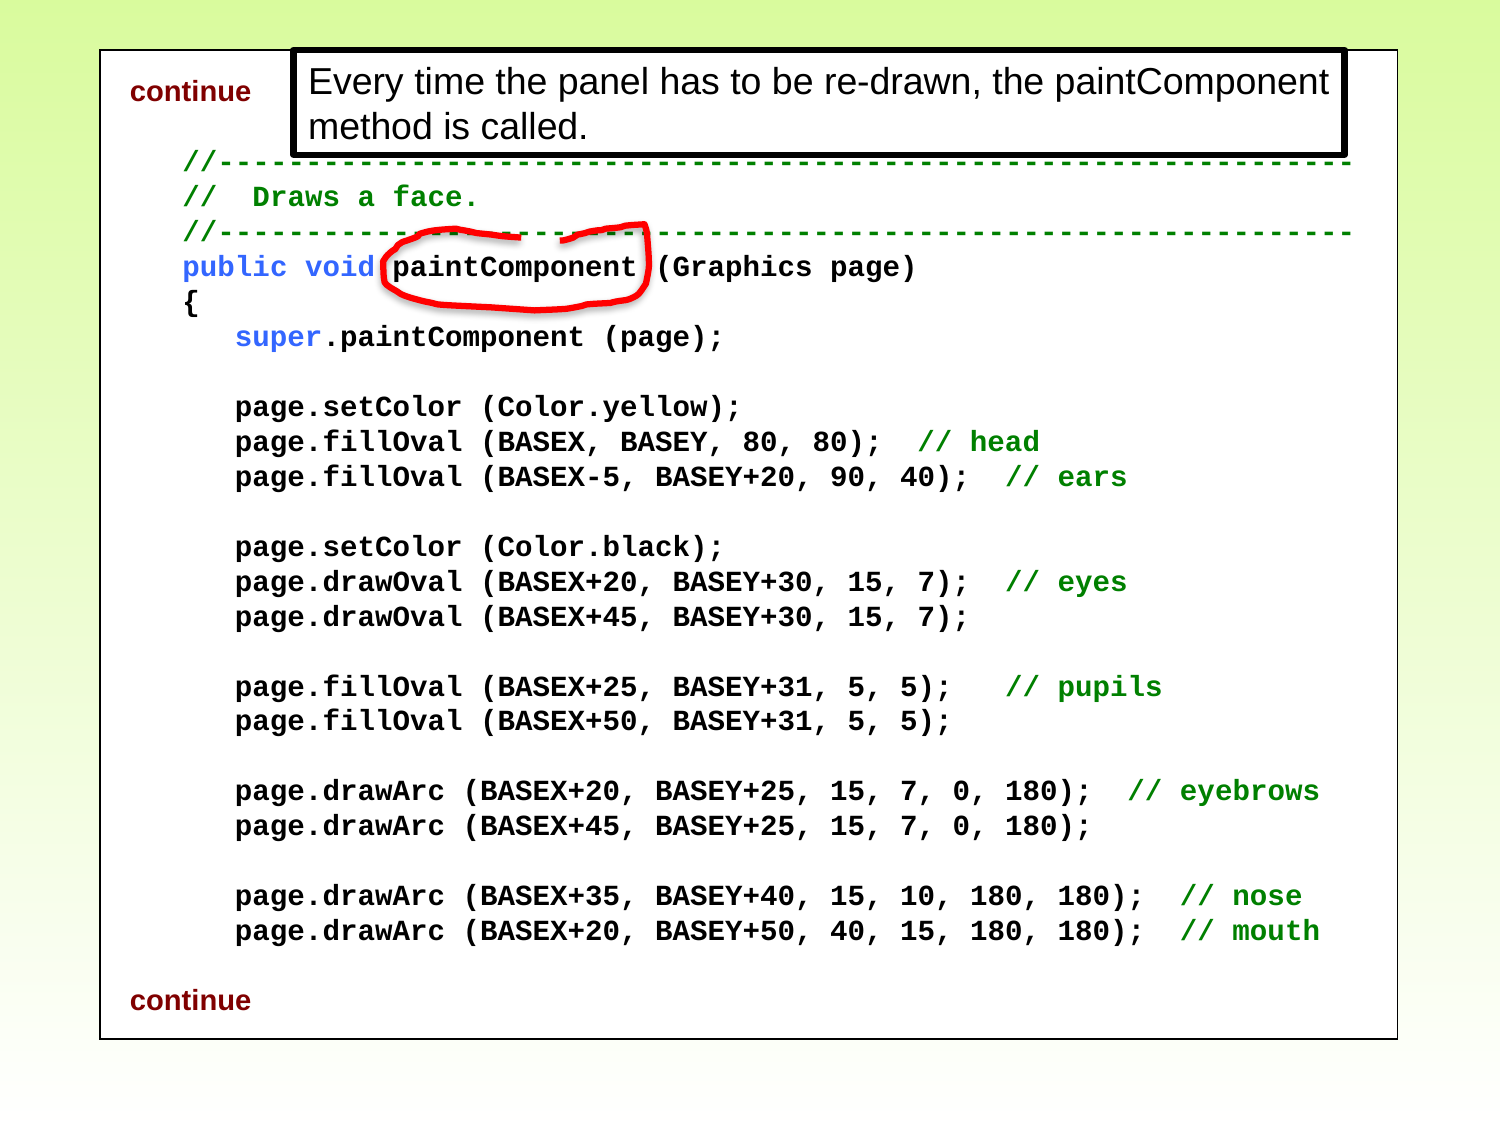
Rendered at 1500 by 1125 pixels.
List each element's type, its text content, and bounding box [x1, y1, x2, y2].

text_box continue //----------------------------------------------------------------- // Draws a face. //----------------------------------------------------------------- public void paintComponent (Graphics page) { super.paintComponent (page); page.setColor (Color.yellow); page.fillOval (BASEX, BASEY, 80, 80); // head page.fillOval (BASEX-5, BASEY+20, 90, 40); // ears page.setColor (Color.black); page.drawOval (BASEX+20, BASEY+30, 15, 7); // eyes page.drawOval (BASEX+45, BASEY+30, 15, 7); page.fillOval (BASEX+25, BASEY+31, 5, 5); // pupils page.fillOval (BASEX+50, BASEY+31, 5, 5); page.drawArc (BASEX+20, BASEY+25, 15, 7, 0, 180); // eyebrows page.drawArc (BASEX+45, BASEY+25, 15, 7, 0, 180); page.drawArc (BASEX+35, BASEY+40, 15, 10, 180, 180); // nose page.drawArc (BASEX+20, BASEY+50, 40, 15, 180, 180); // mouth continue [99, 49, 1398, 1039]
text_box [382, 223, 650, 312]
text_box Every time the panel has to be re-drawn, the paintComponent method is called. [293, 49, 1345, 155]
